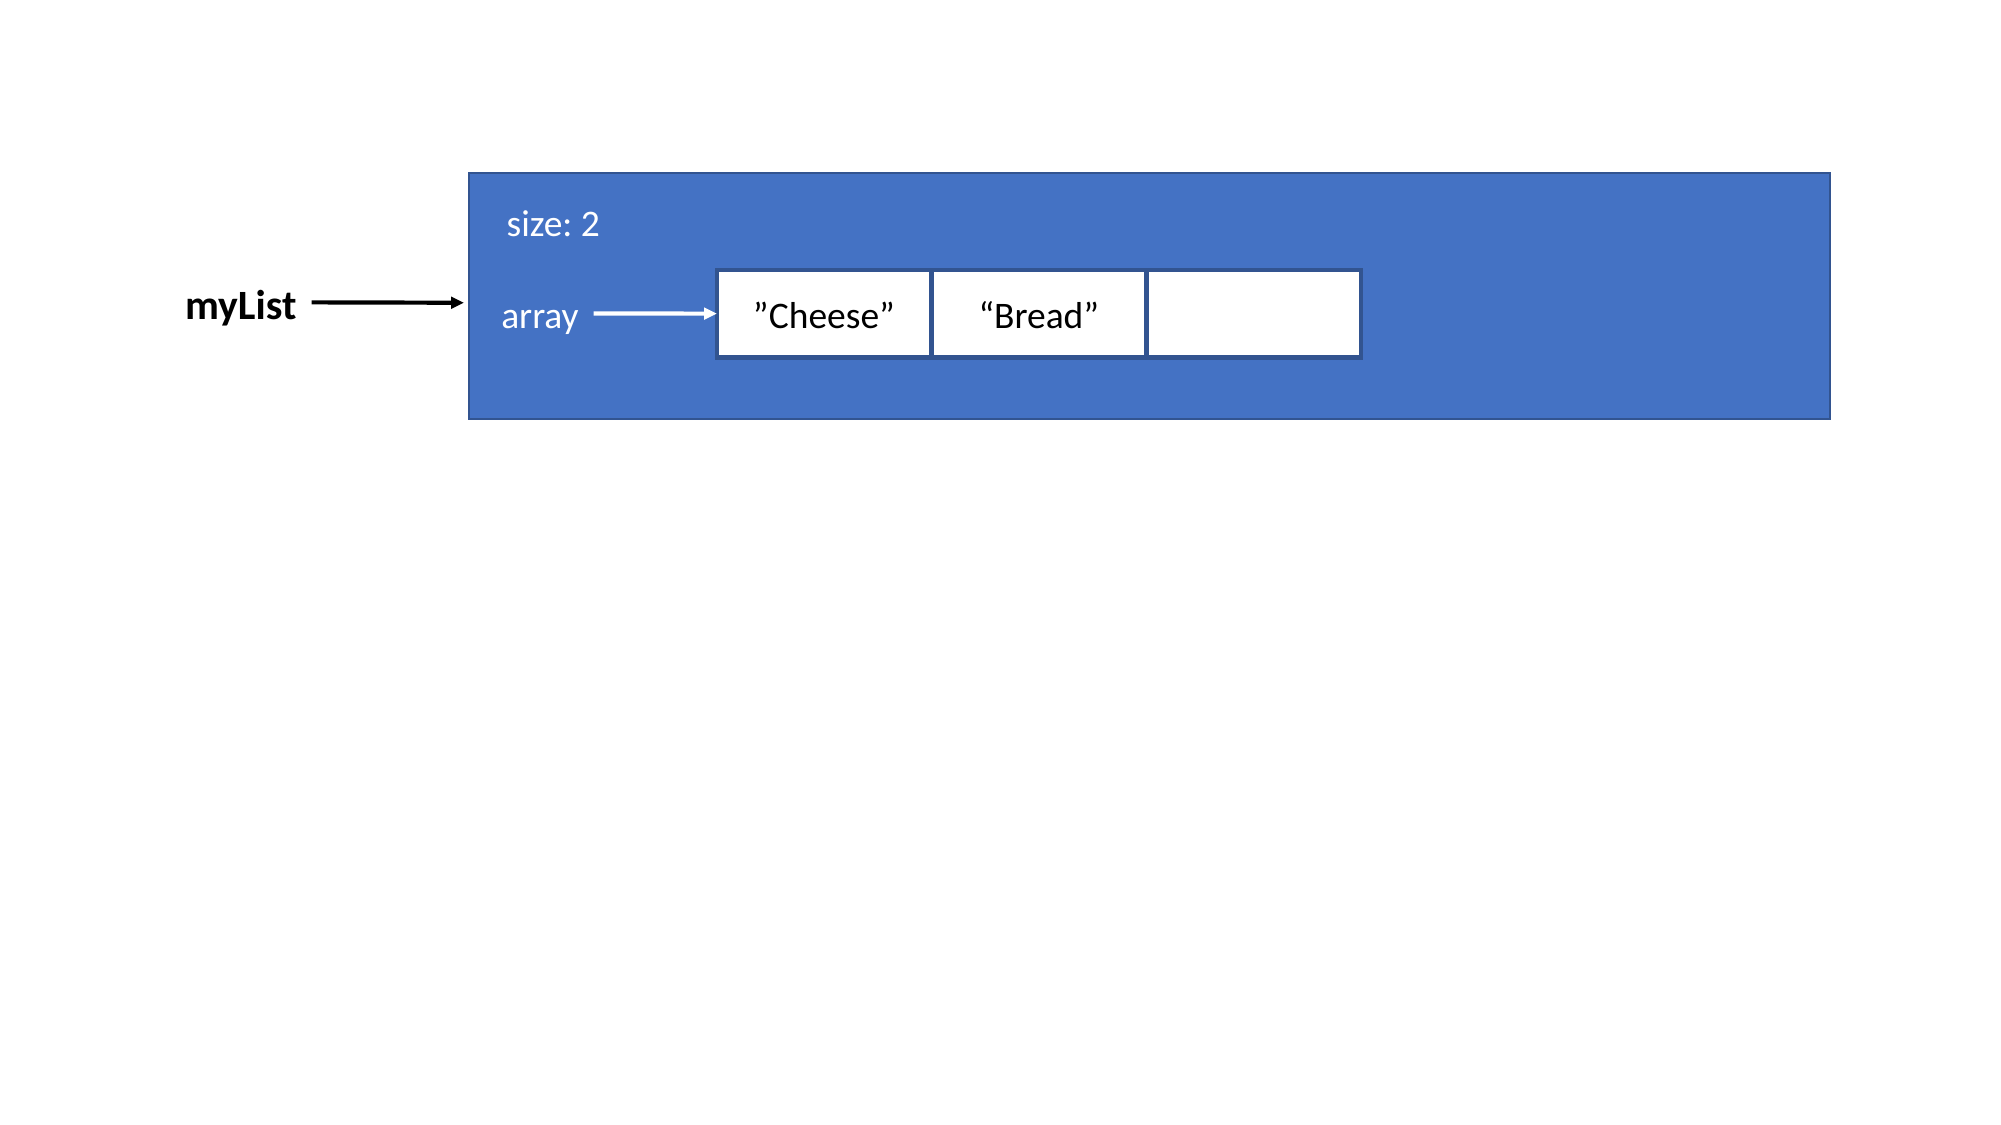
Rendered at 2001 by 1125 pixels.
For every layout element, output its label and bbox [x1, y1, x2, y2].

text_box [169, 172, 1831, 420]
